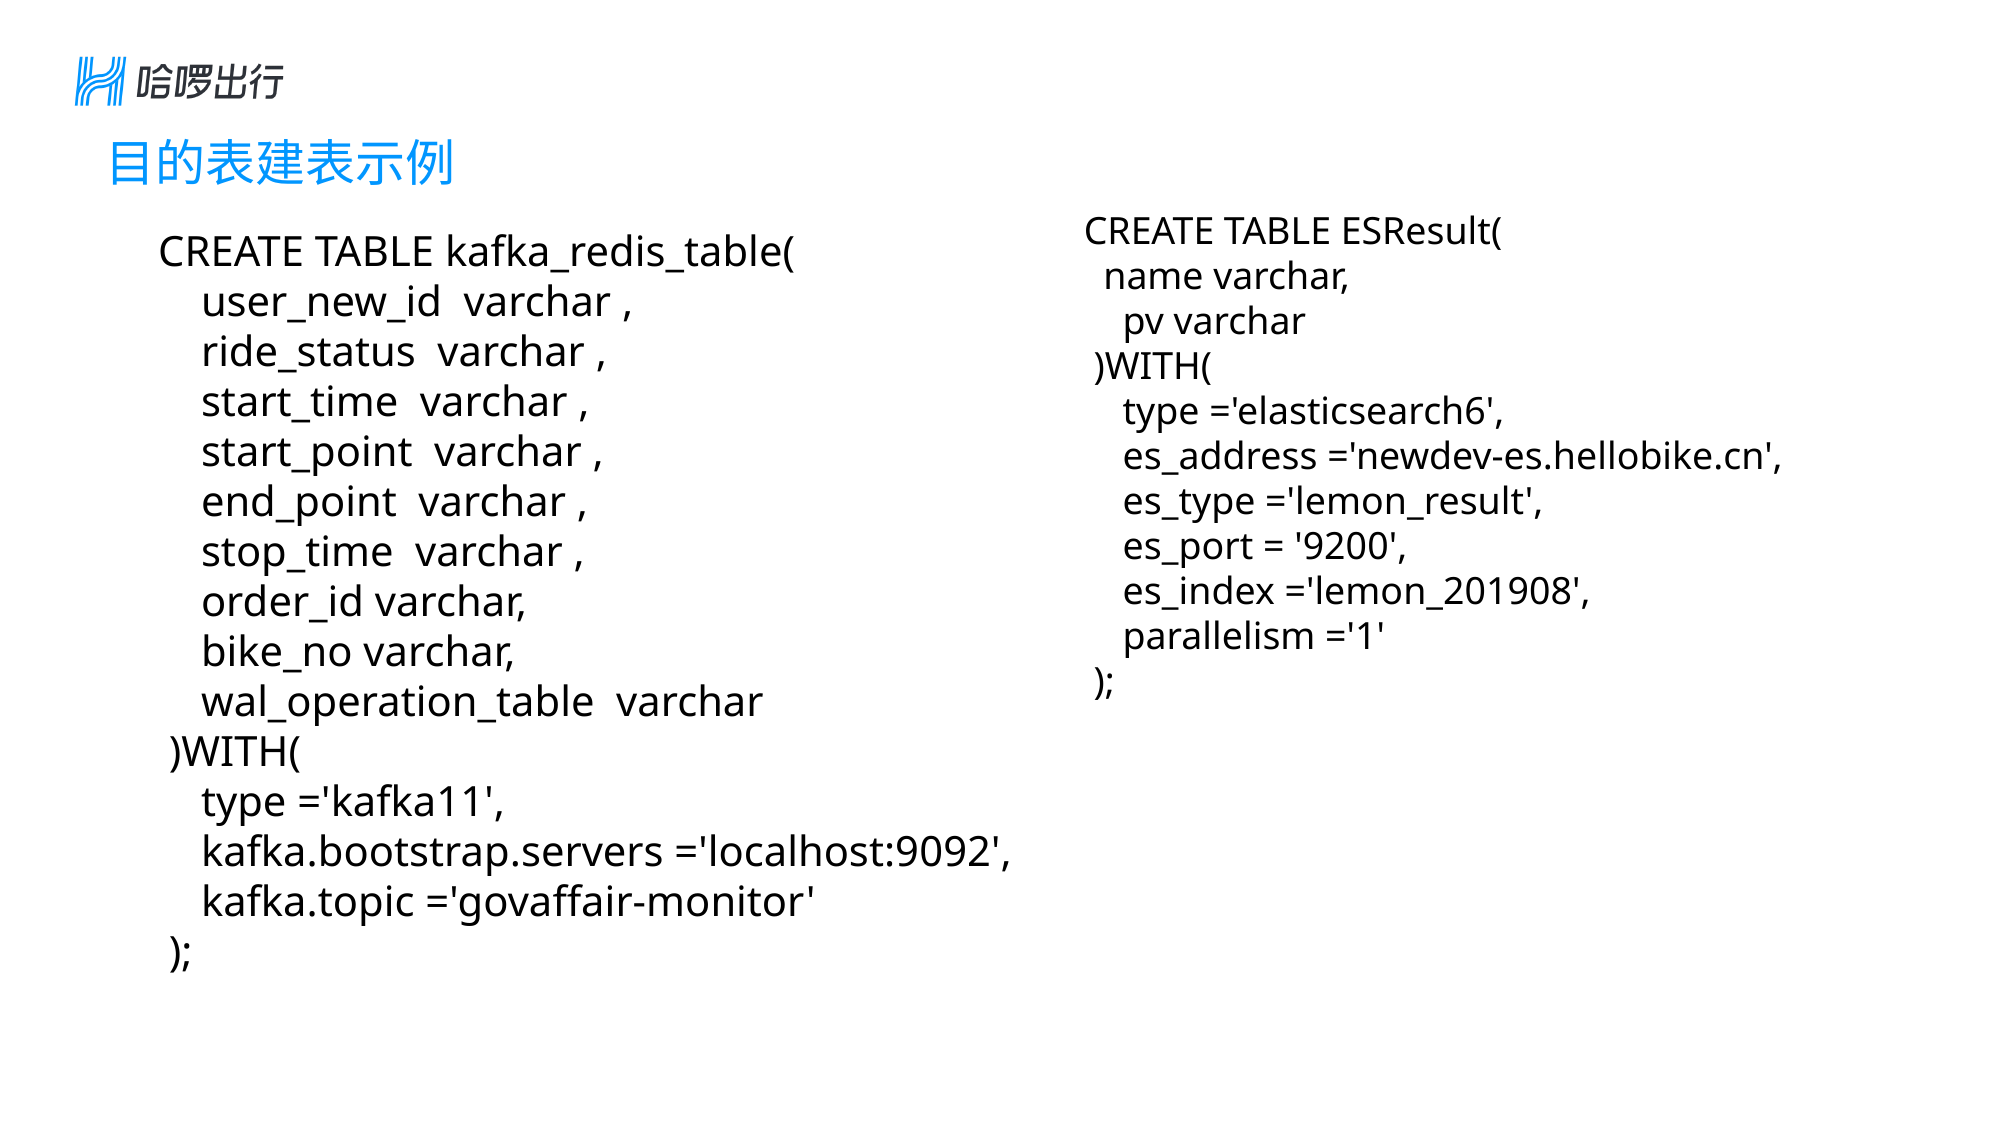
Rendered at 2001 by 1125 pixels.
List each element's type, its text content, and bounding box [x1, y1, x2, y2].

text_box 目的表建表示例 [90, 124, 671, 200]
text_box CREATE TABLE kafka_redis_table( user_new_id varchar , ride_status varchar , start_time varchar , start_point varchar , end_point varchar , stop_time varchar , order_id varchar, bike_no varchar, wal_operation_table varchar )WITH( type ='kafka11', kafka.bootstrap.servers ='localhost:9092', kafka.topic ='govaffair-monitor' ); [143, 217, 1101, 983]
picture [72, 54, 284, 108]
text_box CREATE TABLE ESResult( name varchar, pv varchar )WITH( type ='elasticsearch6', es_address ='newdev-es.hellobike.cn', es_type ='lemon_result', es_port = '9200', es_index ='lemon_201908', parallelism ='1' ); [1069, 199, 1798, 710]
